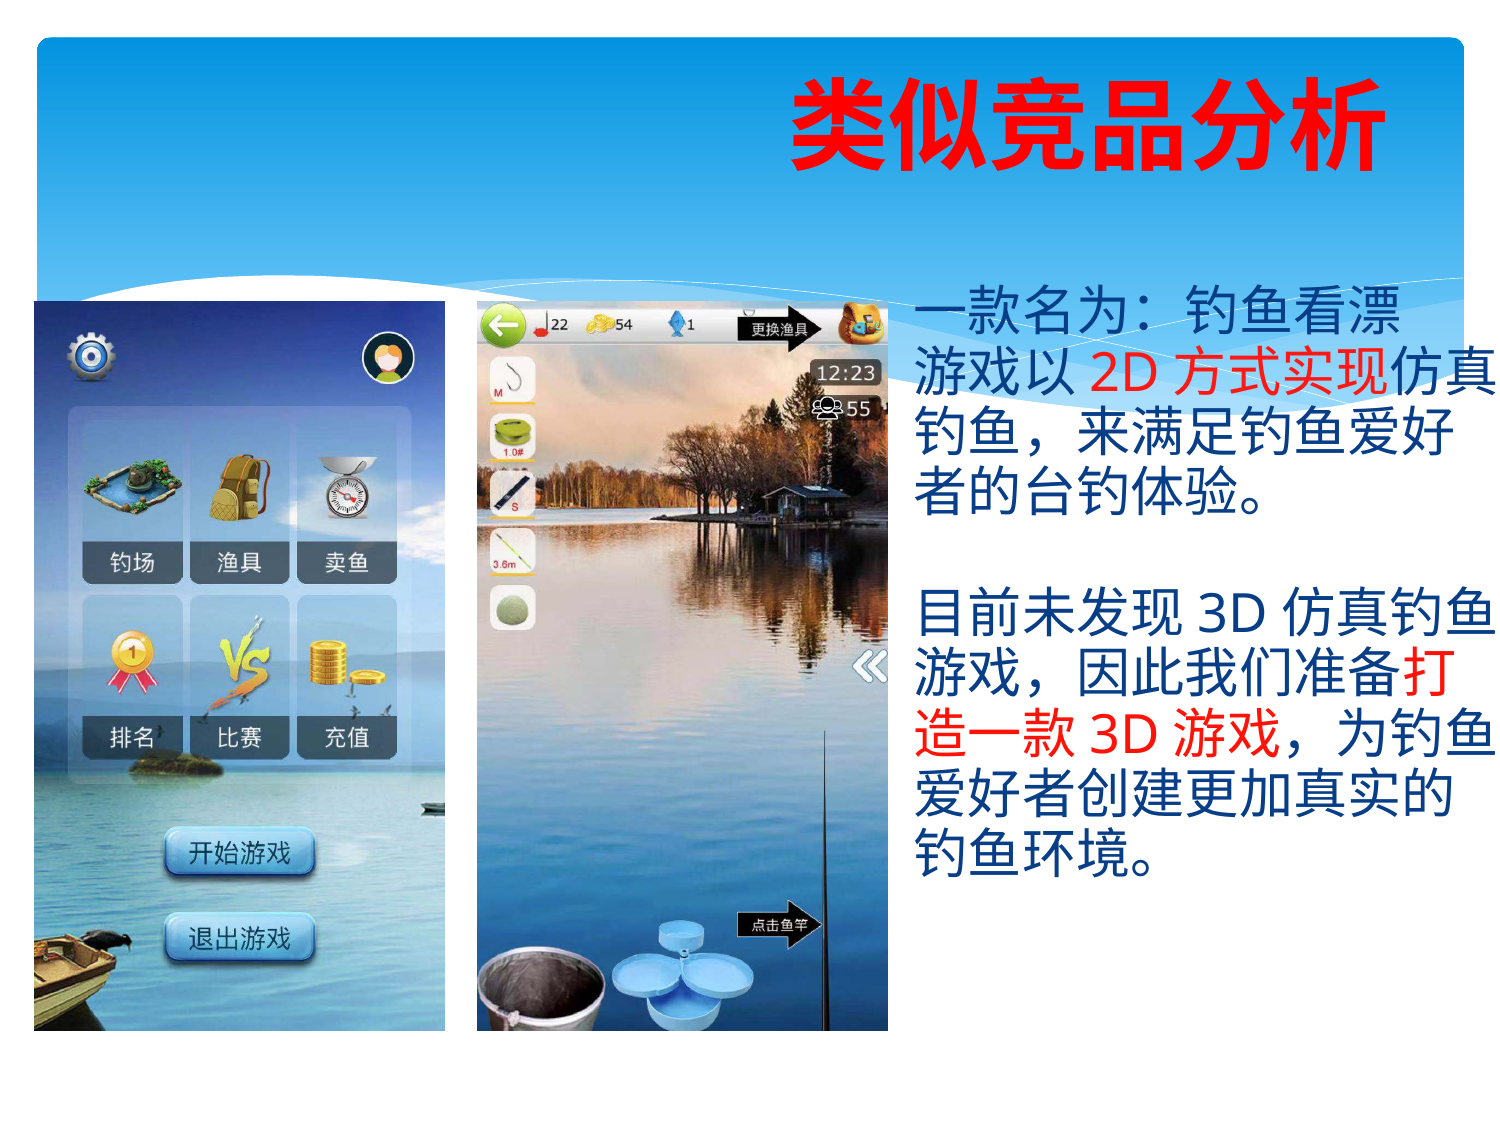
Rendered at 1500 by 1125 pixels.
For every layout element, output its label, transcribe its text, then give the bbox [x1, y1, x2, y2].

text_box 一款名为：钓鱼看漂 游戏以2D方式实现仿真 钓鱼，来满足钓鱼爱好 者的台钓体验。 目前未发现3D仿真钓鱼 游戏，因此我们准备打 造一款3D游戏，为钓鱼 爱好者创建更加真实的 钓鱼环境。 [906, 281, 1489, 993]
picture [477, 301, 889, 1031]
picture [34, 301, 445, 1031]
title 类似竞品分析 [780, 54, 1500, 262]
